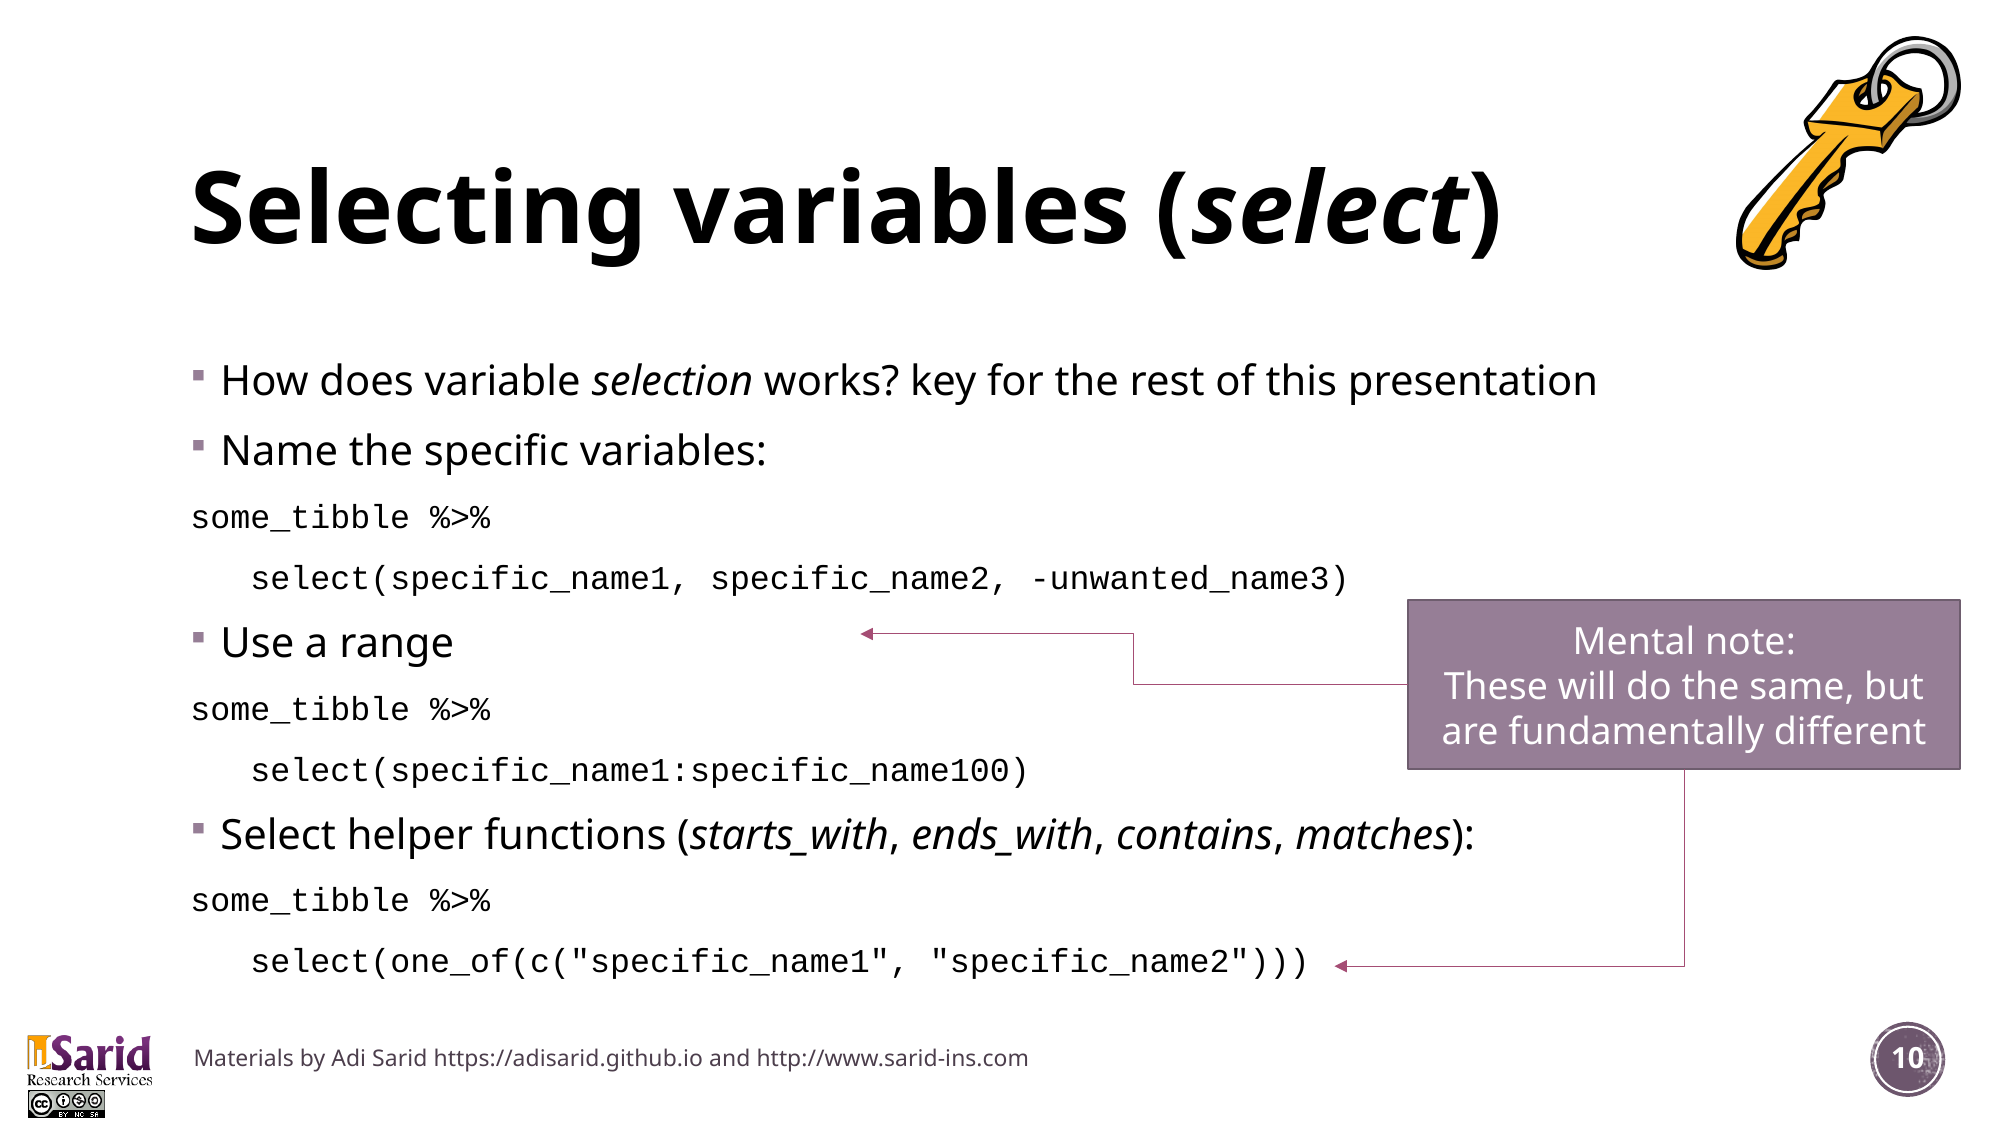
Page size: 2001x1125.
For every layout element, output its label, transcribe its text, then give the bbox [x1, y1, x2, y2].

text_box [863, 603, 1958, 966]
title Selecting variables (select) [175, 79, 1826, 344]
slide_number 10 [1855, 1028, 1961, 1089]
picture [28, 1090, 105, 1118]
footer Materials by Adi Sarid https://adisarid.github.io and http://www.sarid-ins.com [178, 1028, 1217, 1089]
picture [27, 1035, 152, 1086]
picture [1736, 36, 1961, 270]
list How does variable selection works? key for the rest of this presentation Name the specific variables: some_tibble %>% select(specific_name1, specific_name2, -unwanted_name3) Use a range some_tibble %>% select(specific_name1:specific_name100) Select helper functions (starts_with, ends_with, contains, matches): some_tibble %>% select(one_of(c("specific_name1", "specific_name2"))) [175, 352, 1826, 1017]
